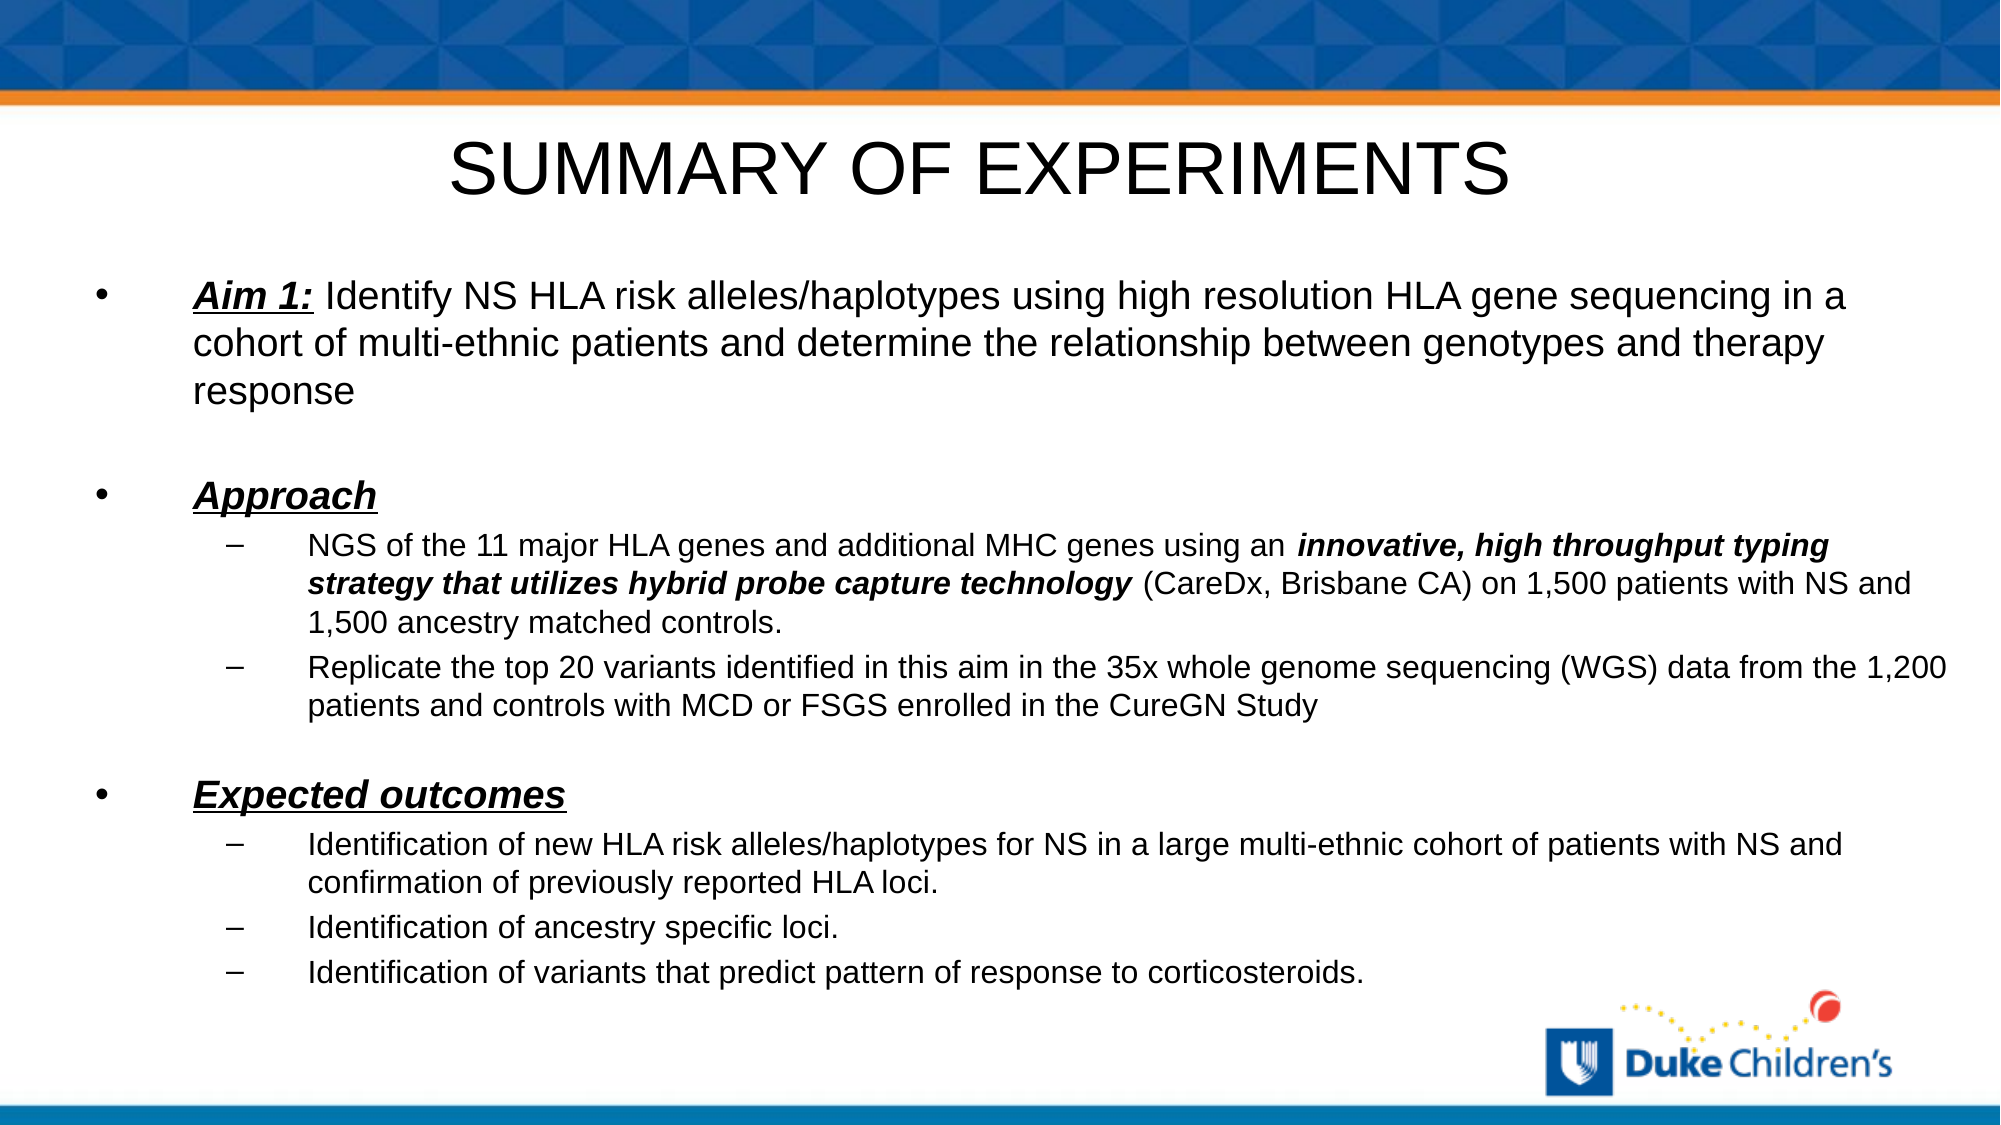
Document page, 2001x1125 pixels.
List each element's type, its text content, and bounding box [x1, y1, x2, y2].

picture [0, 0, 2000, 1107]
text_box Aim 1: Identify NS HLA risk alleles/haplotypes using high resolution HLA gene sequencing in a cohort of multi-ethnic patients and determine the relationship between genotypes and therapy response Approach NGS of the 11 major HLA genes and additional MHC genes using an innovative, high throughput typing strategy that utilizes hybrid probe capture technology (CareDx, Brisbane CA) on 1,500 patients with NS and 1,500 ancestry matched controls. Replicate the top 20 variants identified in this aim in the 35x whole genome sequencing (WGS) data from the 1,200 patients and controls with MCD or FSGS enrolled in the CureGN Study Expected outcomes Identification of new HLA risk alleles/haplotypes for NS in a large multi-ethnic cohort of patients with NS and confirmation of previously reported HLA loci. Identification of ancestry specific loci. Identification of variants that predict pattern of response to corticosteroids. [80, 262, 1971, 1005]
text_box SUMMARY OF EXPERIMENTS [80, 99, 1880, 229]
